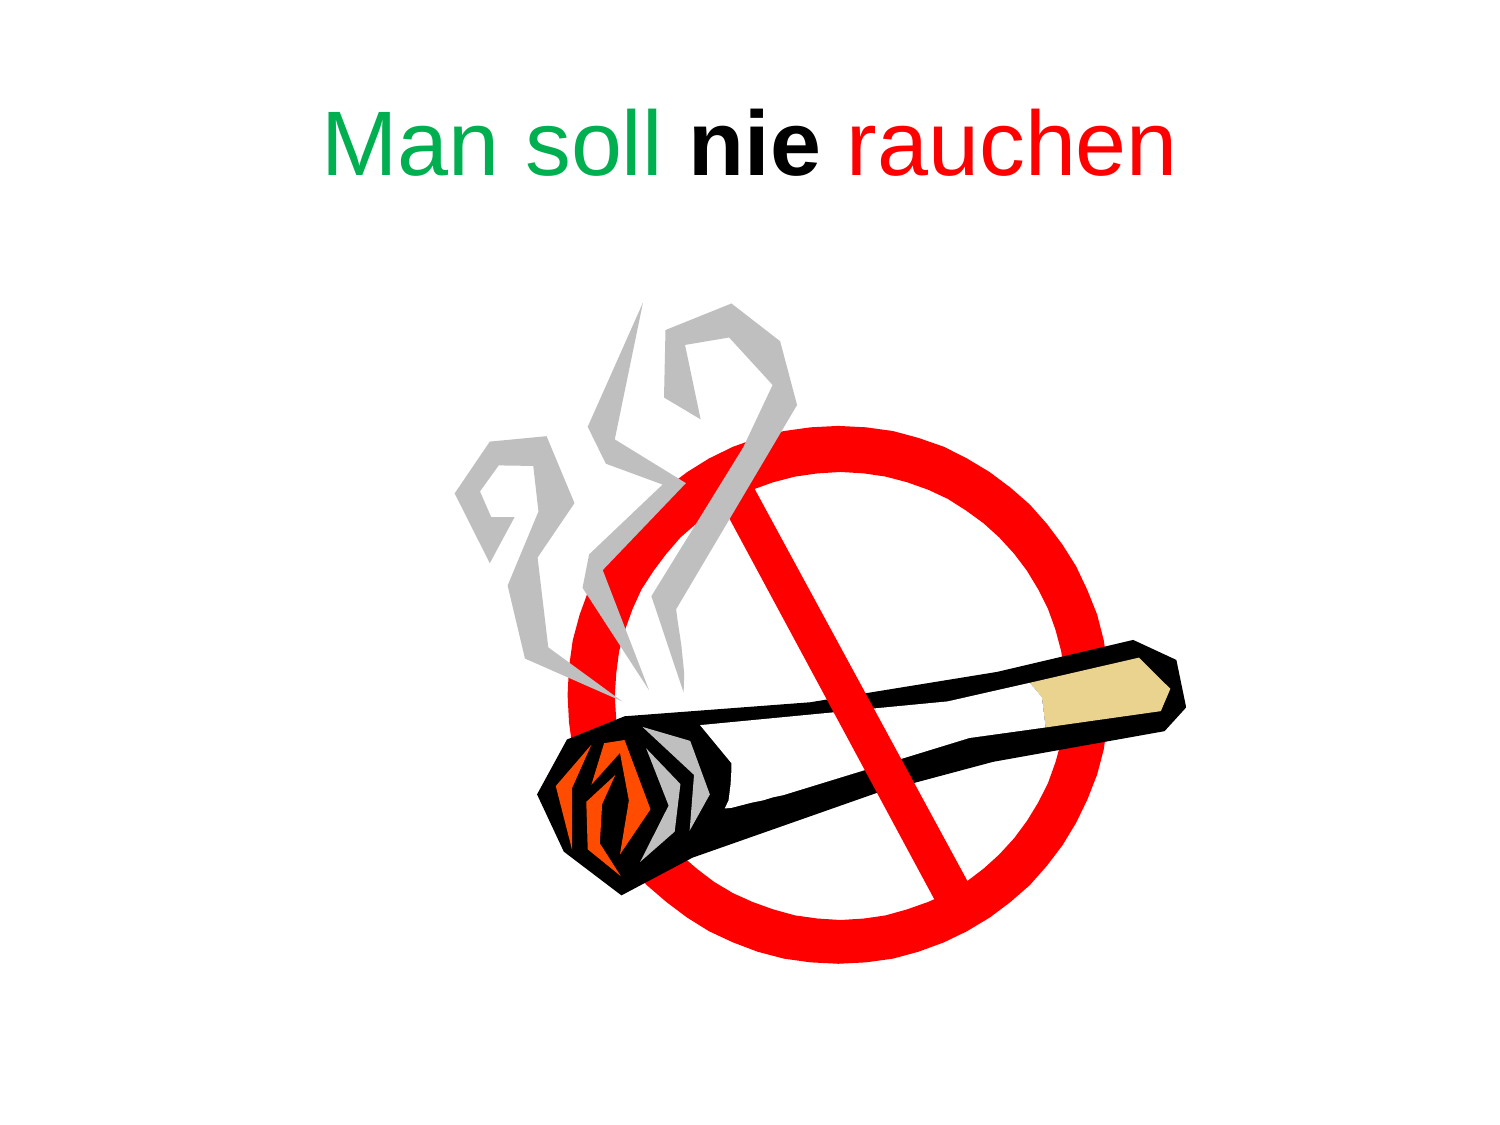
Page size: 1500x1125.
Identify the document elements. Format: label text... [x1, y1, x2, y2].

title Man soll nie rauchen [74, 44, 1426, 233]
picture [454, 302, 1187, 964]
